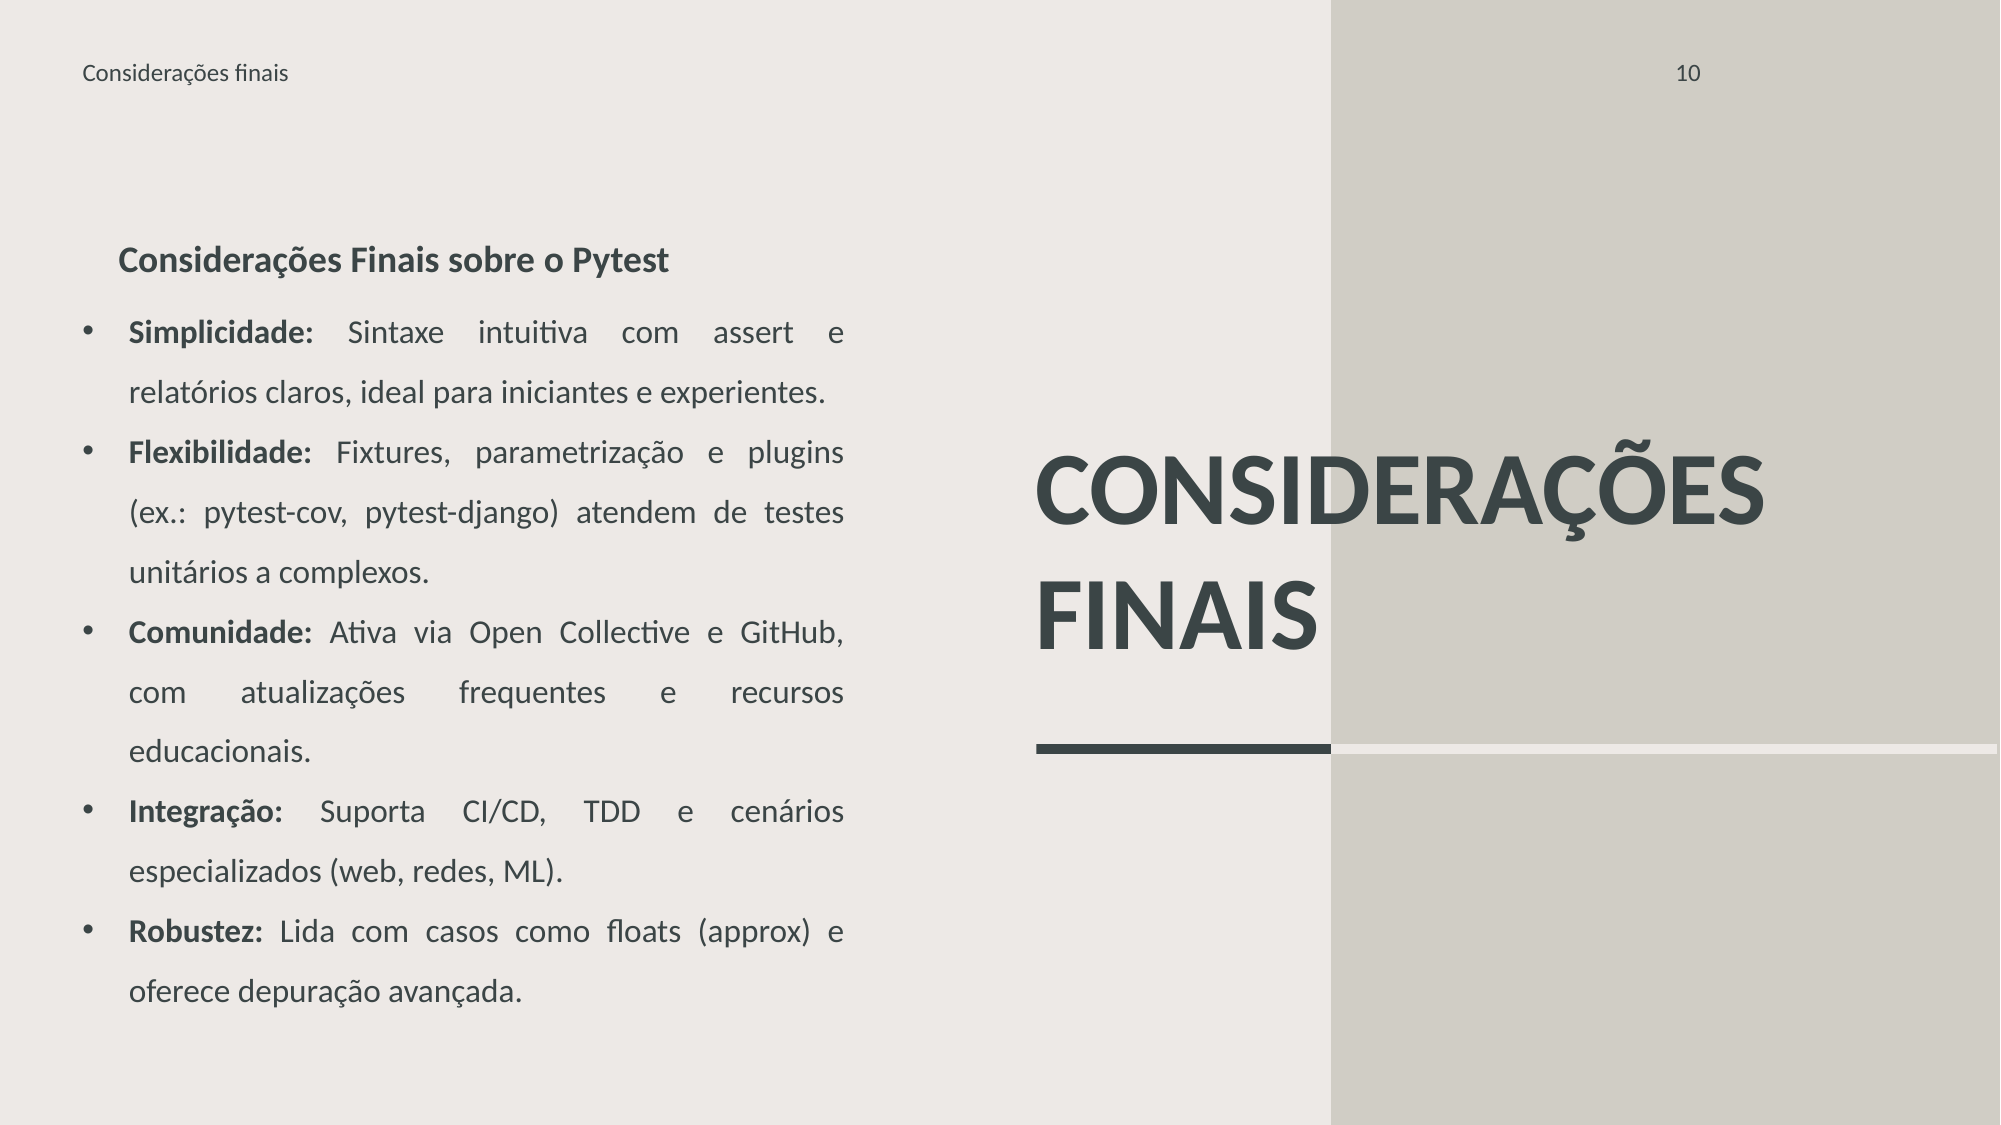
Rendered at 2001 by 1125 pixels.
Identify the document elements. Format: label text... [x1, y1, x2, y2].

list Simplicidade: Sintaxe intuitiva com assert e relatórios claros, ideal para iniciantes e experientes. Flexibilidade: Fixtures, parametrização e plugins (ex.: pytest-cov, pytest-django) atendem de testes unitários a complexos. Comunidade: Ativa via Open Collective e GitHub, com atualizações frequentes e recursos educacionais. Integração: Suporta CI/CD, TDD e cenários especializados (web, redes, ML). Robustez: Lida com casos como floats (approx) e oferece depuração avançada. [67, 282, 861, 1076]
footer Considerações finais [67, 49, 368, 95]
list Considerações Finais sobre o Pytest [103, 205, 896, 286]
title CONSIDERAÇõES FINAIS [1020, 412, 1815, 689]
slide_number 10 [1660, 49, 1935, 95]
